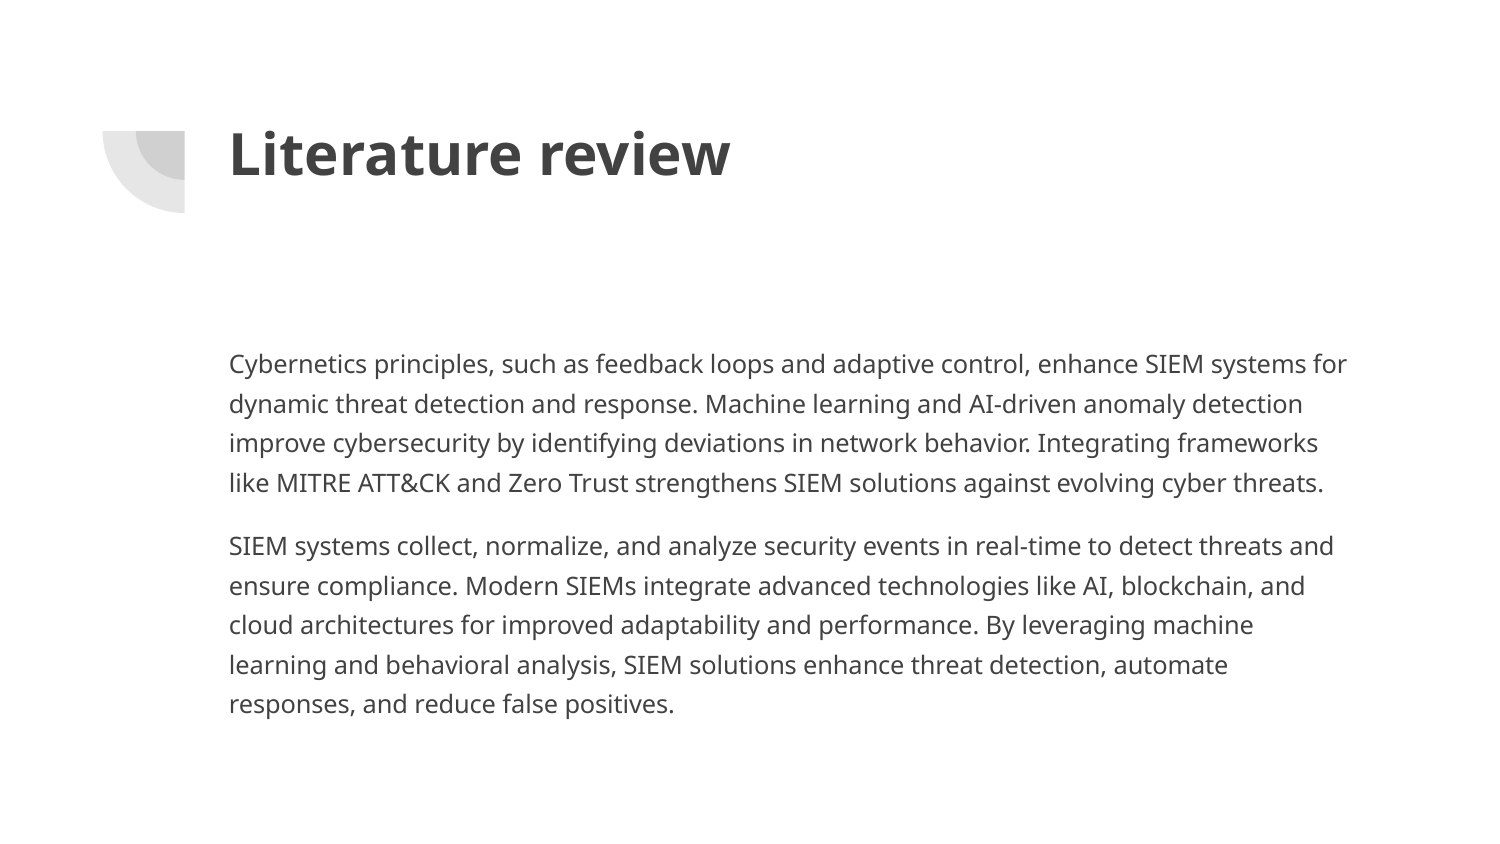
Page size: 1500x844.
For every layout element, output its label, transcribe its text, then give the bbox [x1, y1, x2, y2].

title Literature review [213, 98, 1368, 263]
list Cybernetics principles, such as feedback loops and adaptive control, enhance SIEM systems for dynamic threat detection and response. Machine learning and AI-driven anomaly detection improve cybersecurity by identifying deviations in network behavior. Integrating frameworks like MITRE ATT&CK and Zero Trust strengthens SIEM solutions against evolving cyber threats. SIEM systems collect, normalize, and analyze security events in real-time to detect threats and ensure compliance. Modern SIEMs integrate advanced technologies like AI, blockchain, and cloud architectures for improved adaptability and performance. By leveraging machine learning and behavioral analysis, SIEM solutions enhance threat detection, automate responses, and reduce false positives. [213, 326, 1368, 744]
